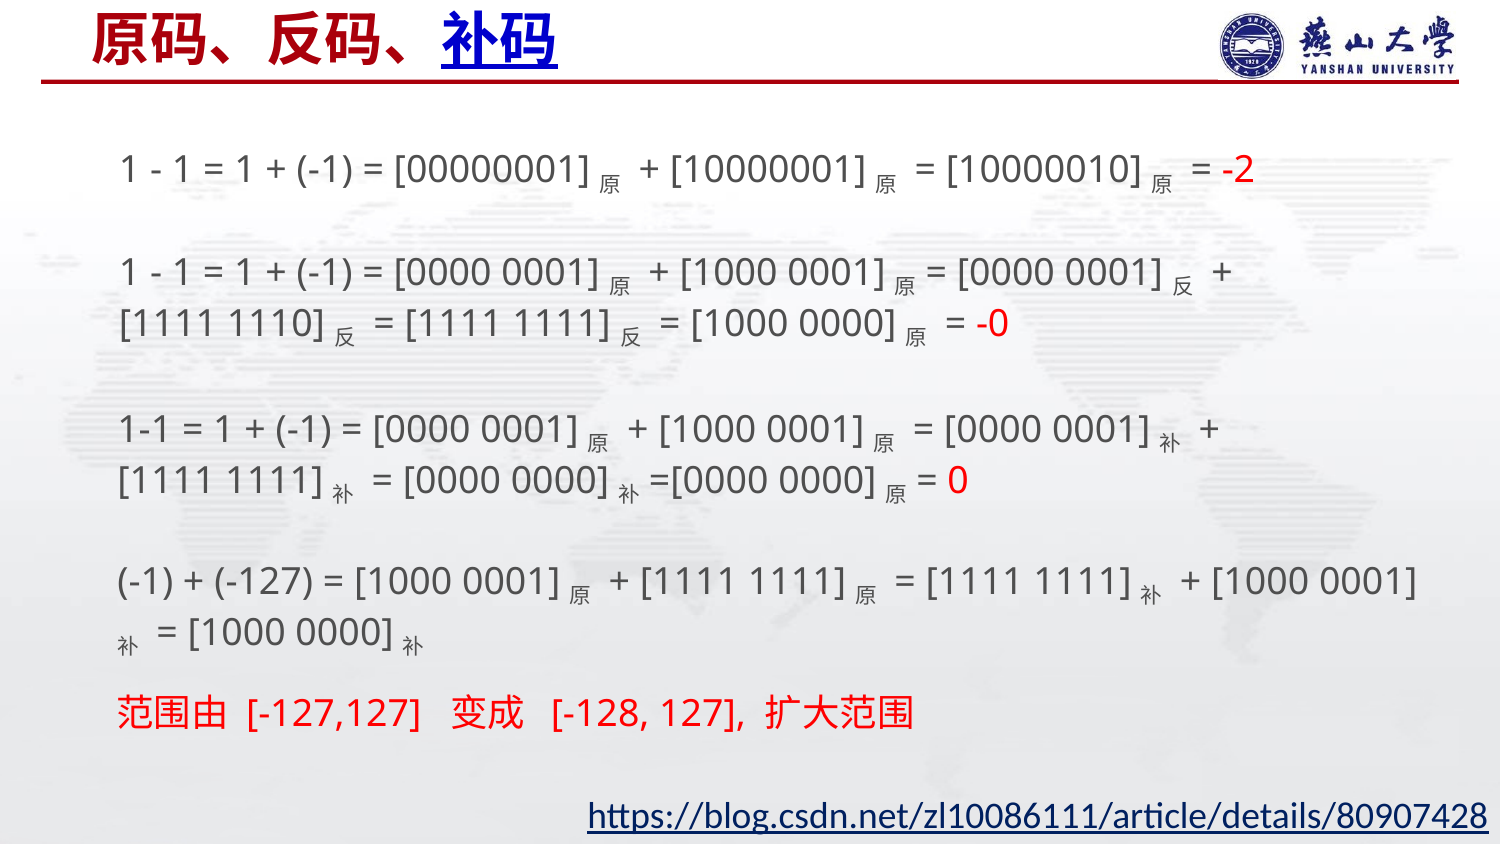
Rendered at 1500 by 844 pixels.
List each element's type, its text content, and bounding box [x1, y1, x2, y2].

text_box https://blog.csdn.net/zl10086111/article/details/80907428 [572, 783, 1500, 844]
text_box 1 - 1 = 1 + (-1) = [0000 0001]原 + [1000 0001]原= [0000 0001]反 + [1111 1110]反 = [1111 1111]反 = [1000 0000]原 = -0 [104, 240, 1283, 358]
text_box 1 - 1 = 1 + (-1) = [00000001]原 + [10000001]原 = [10000010]原 = -2 [104, 138, 1499, 204]
text_box 1-1 = 1 + (-1) = [0000 0001]原 + [1000 0001]原 = [0000 0001]补 + [1111 1111]补 = [0000 0000]补=[0000 0000]原= 0 [102, 397, 1457, 515]
text_box 范围由 [-127,127] 变成 [-128, 127], 扩大范围 [101, 681, 930, 742]
picture [0, 0, 1500, 844]
title 原码、反码、补码 [76, 2, 873, 71]
text_box (-1) + (-127) = [1000 0001]原 + [1111 1111]原 = [1111 1111]补 + [1000 0001]补 = [1000 0000]补 [102, 549, 1457, 667]
